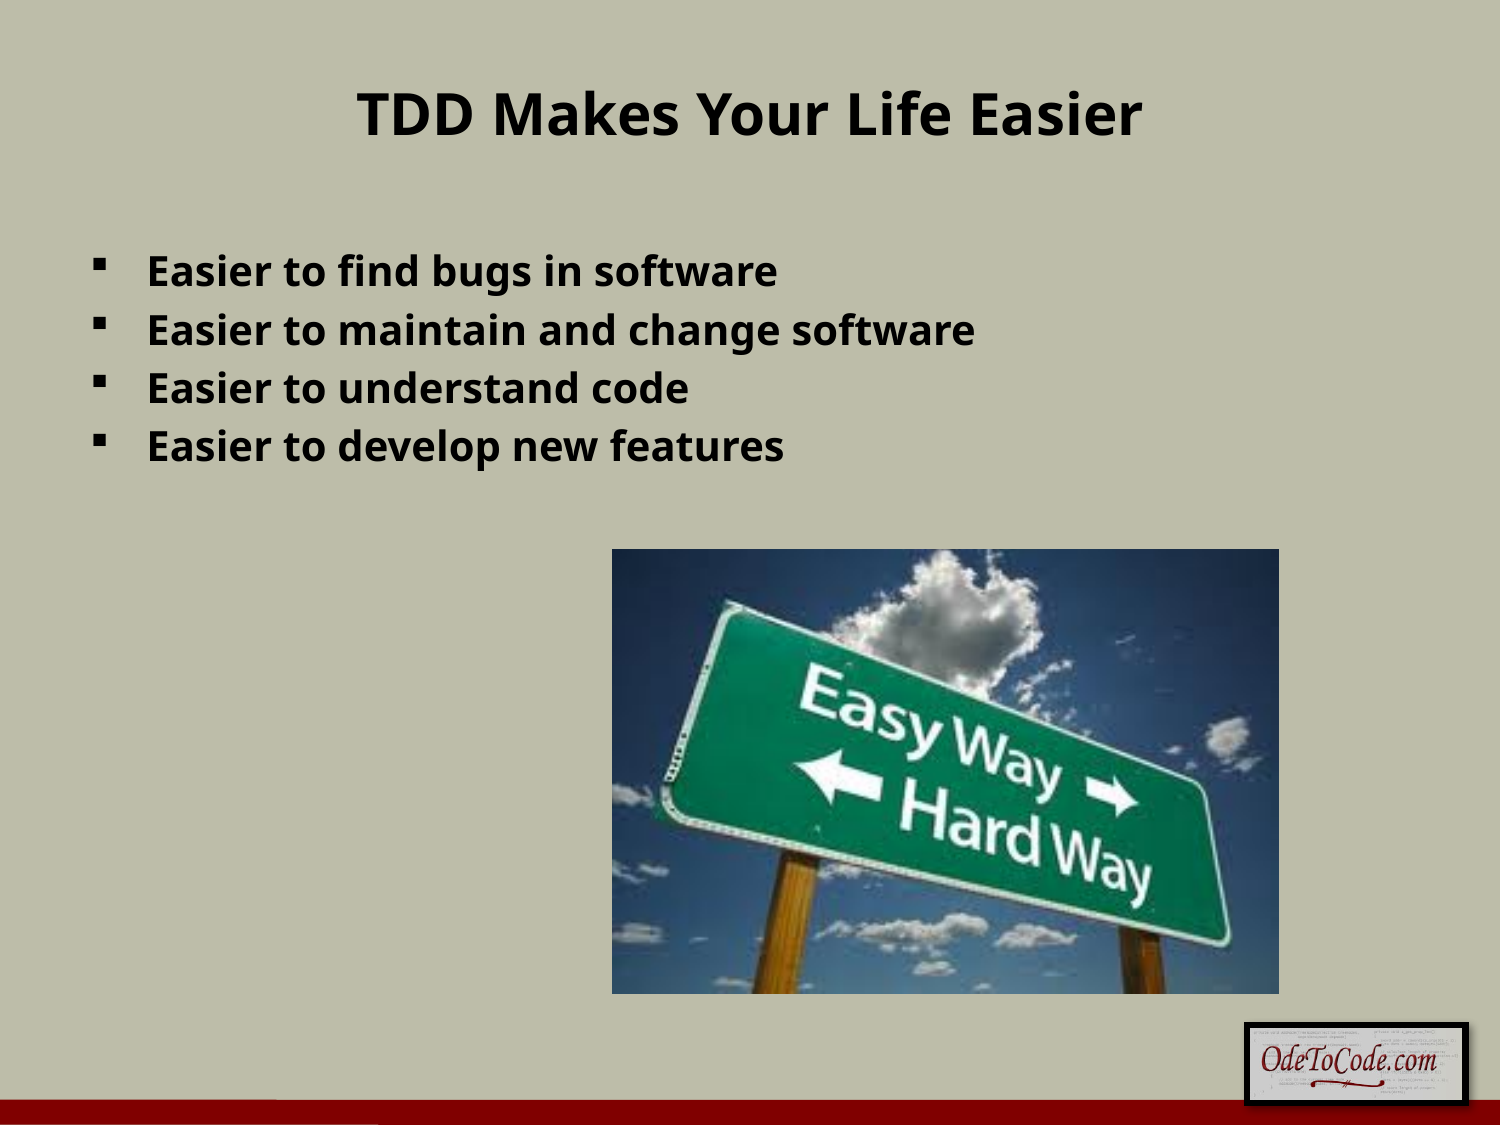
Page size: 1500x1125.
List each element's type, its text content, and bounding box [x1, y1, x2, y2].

title TDD Makes Your Life Easier [74, 49, 1426, 176]
list Easier to find bugs in software Easier to maintain and change software Easier to understand code Easier to develop new features [74, 237, 1426, 976]
picture [612, 549, 1279, 994]
picture [1250, 1028, 1462, 1100]
